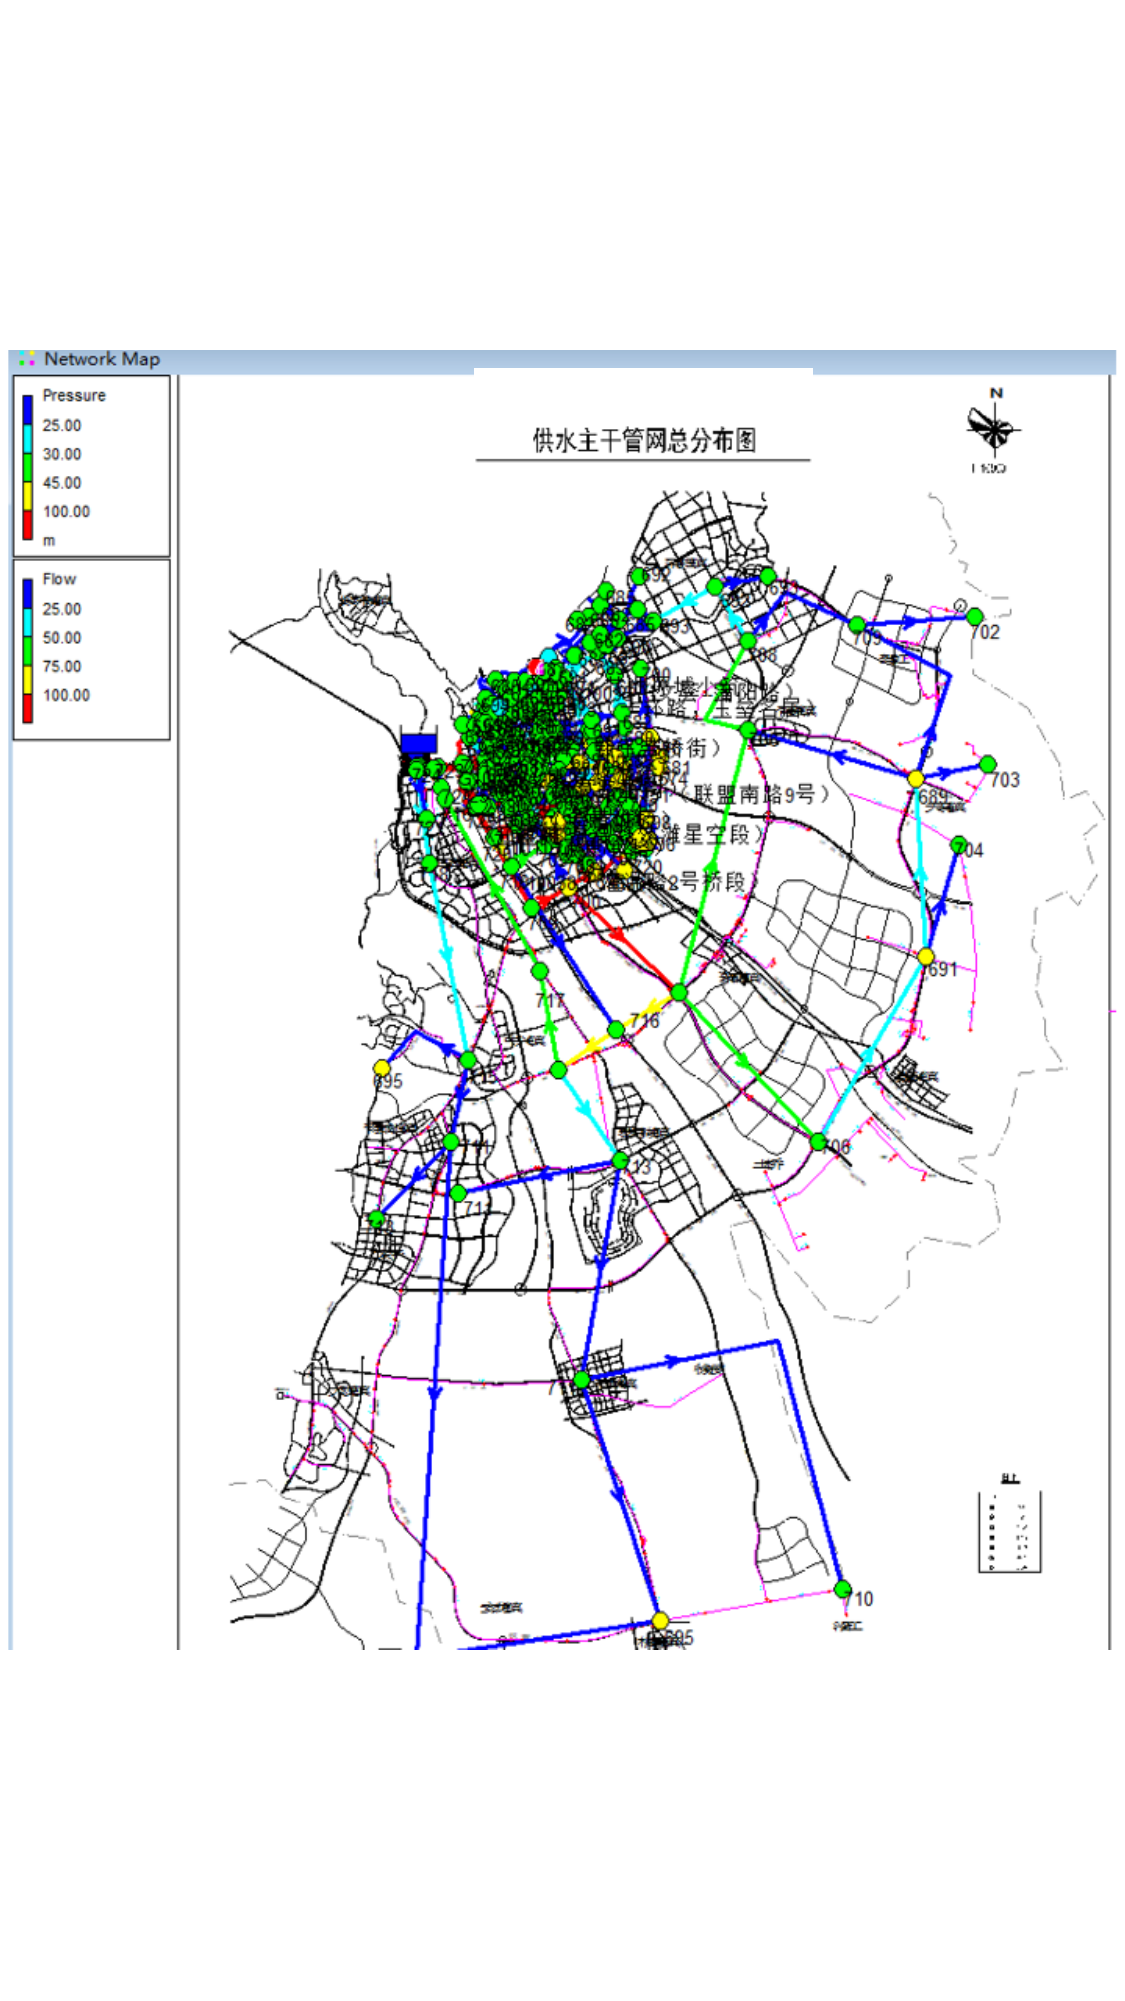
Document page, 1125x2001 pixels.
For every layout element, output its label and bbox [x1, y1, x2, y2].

picture [6, 350, 1118, 1650]
